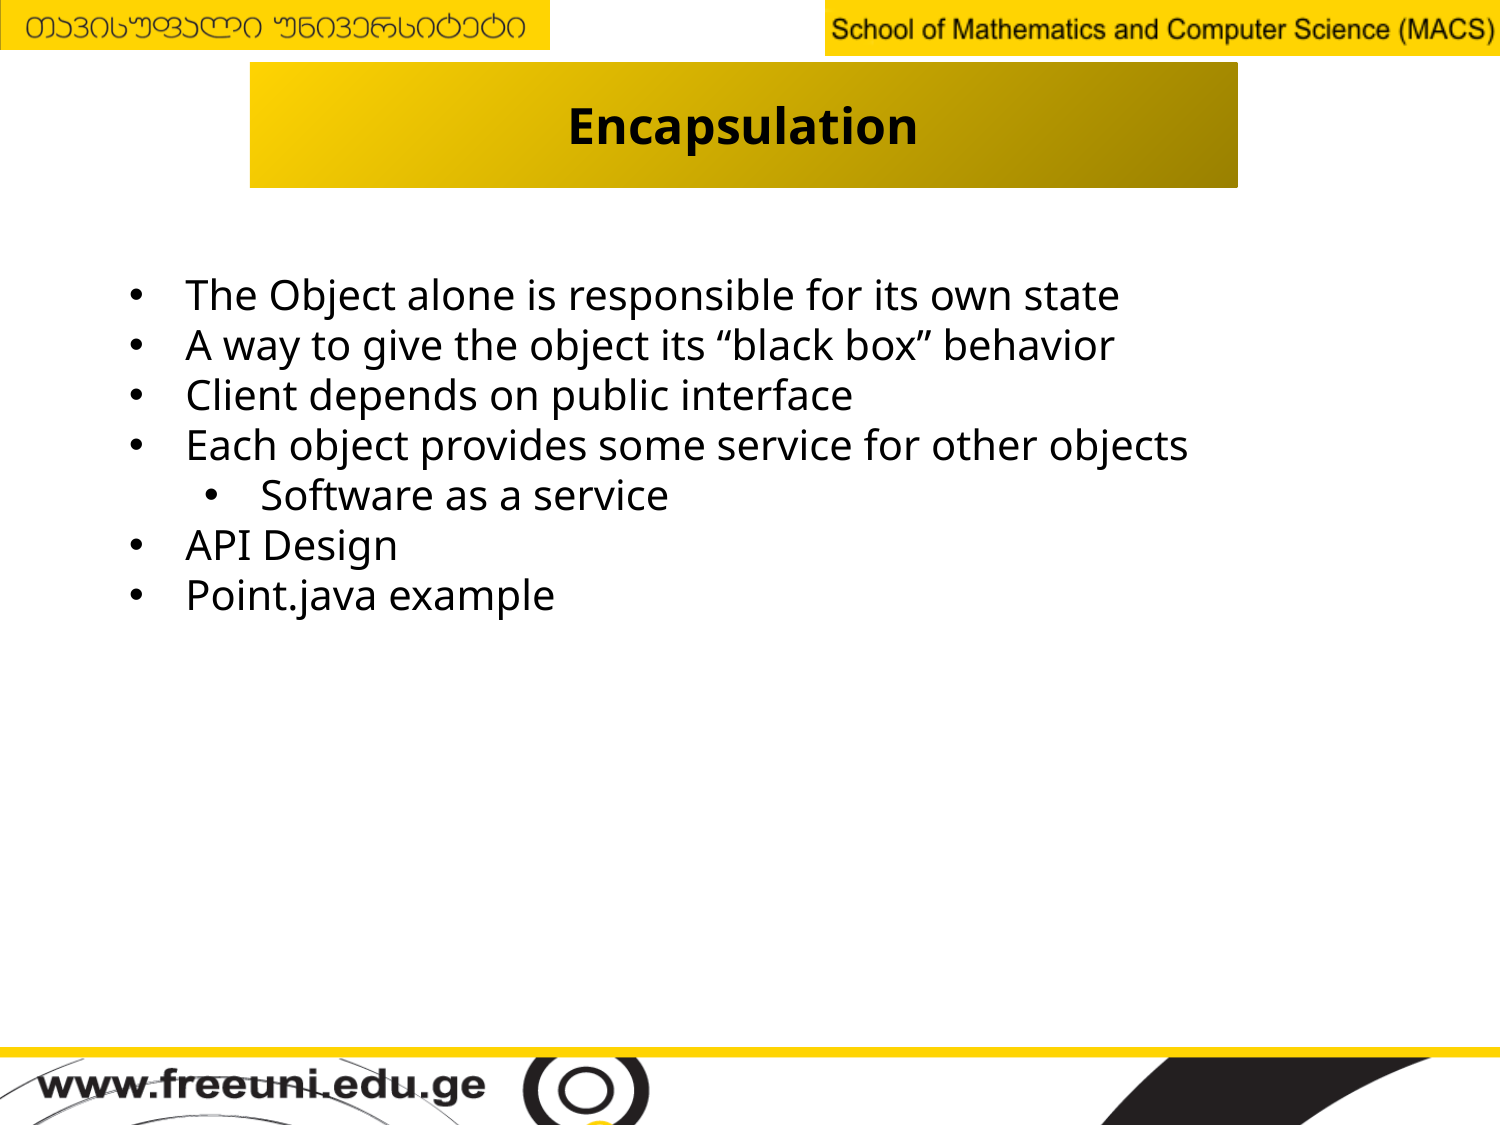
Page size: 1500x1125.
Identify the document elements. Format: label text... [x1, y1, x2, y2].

text_box The Object alone is responsible for its own state A way to give the object its “black box” behavior Client depends on public interface Each object provides some service for other objects Software as a service API Design Point.java example [114, 261, 1336, 627]
picture [0, 0, 551, 50]
picture [824, 0, 1500, 56]
picture [0, 1047, 1500, 1125]
text_box Encapsulation [249, 62, 1238, 188]
